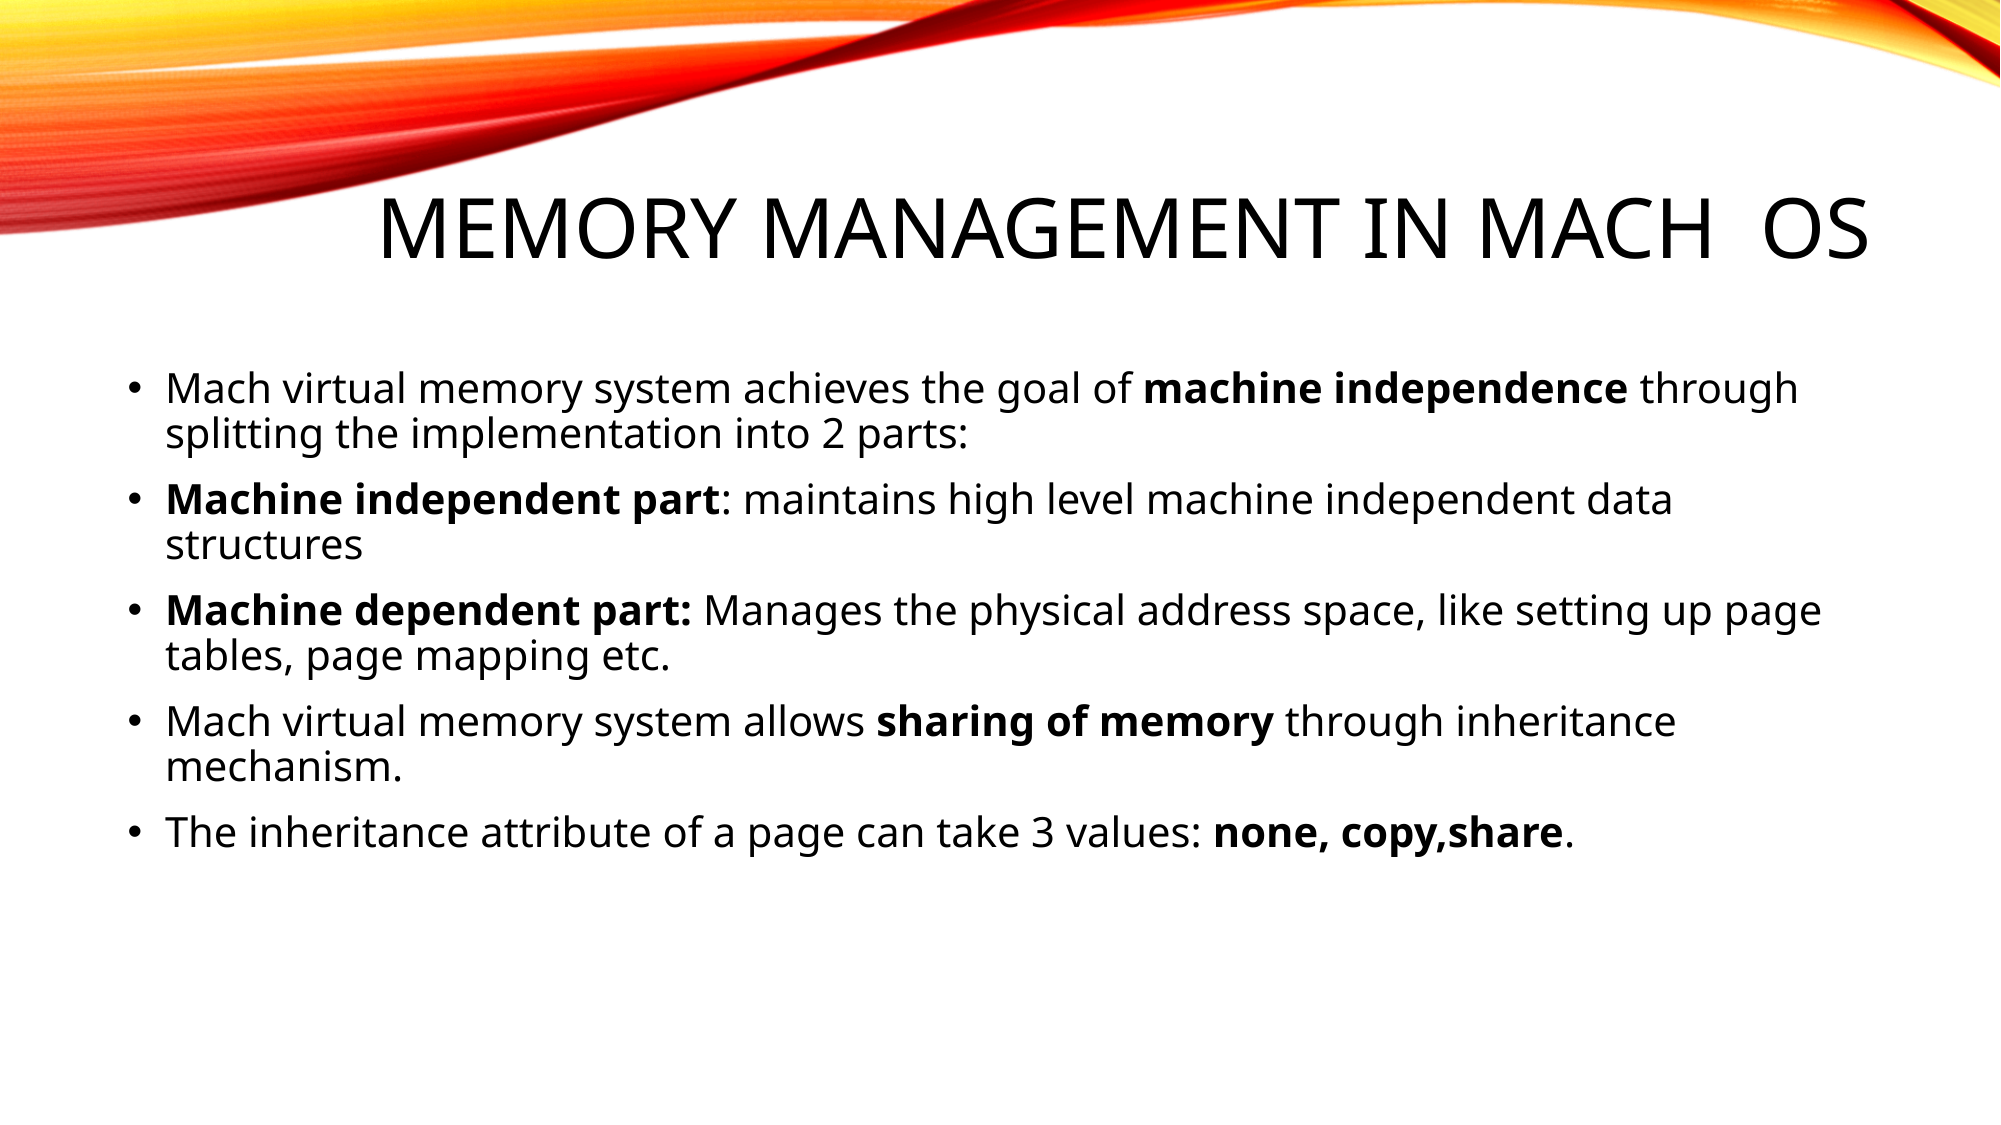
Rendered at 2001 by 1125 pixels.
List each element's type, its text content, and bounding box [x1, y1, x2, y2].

picture [0, 0, 2000, 237]
title Memory Management in MACH OS [361, 125, 1957, 338]
list Mach virtual memory system achieves the goal of machine independence through splitting the implementation into 2 parts: Machine independent part: maintains high level machine independent data structures Machine dependent part: Manages the physical address space, like setting up page tables, page mapping etc. Mach virtual memory system allows sharing of memory through inheritance mechanism. The inheritance attribute of a page can take 3 values: none, copy,share. [112, 360, 1888, 1021]
